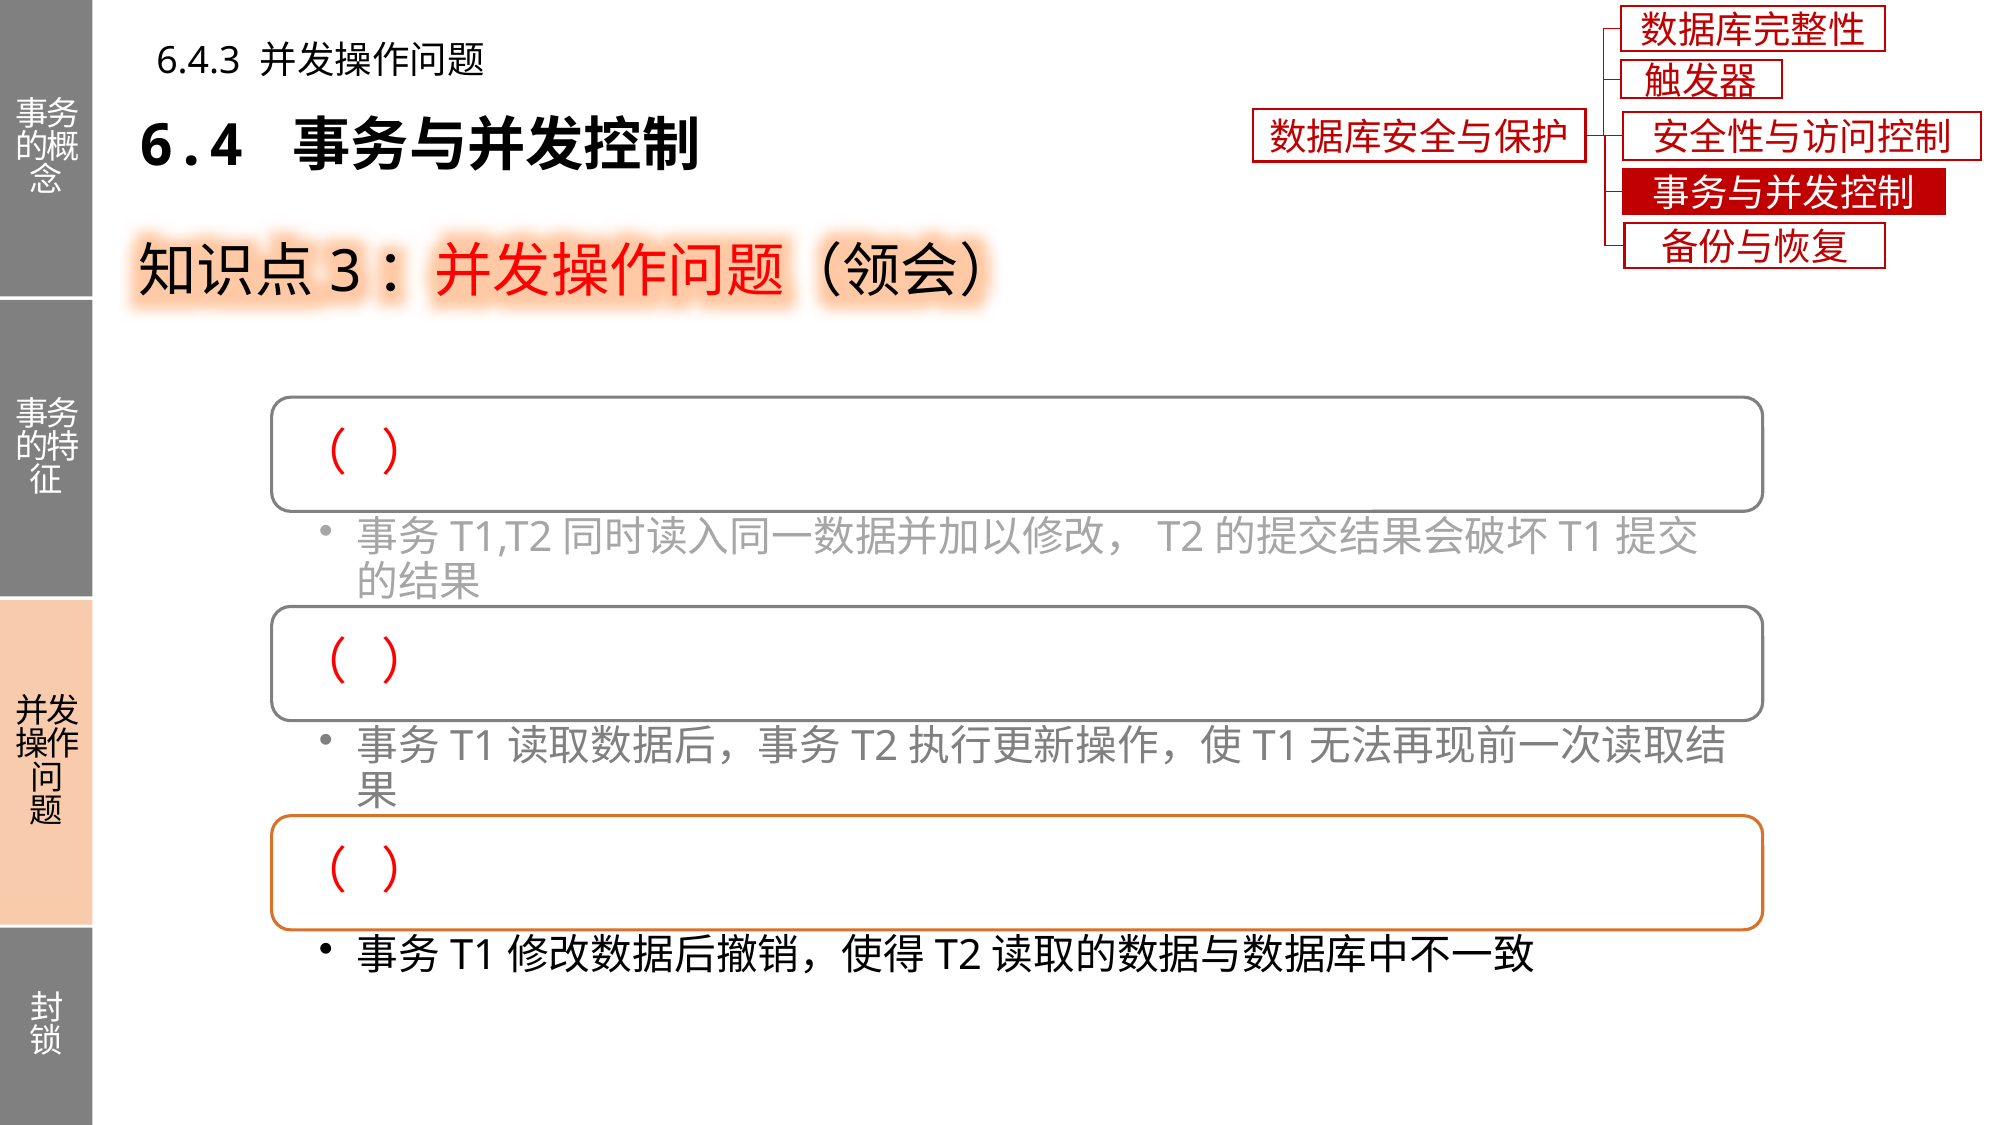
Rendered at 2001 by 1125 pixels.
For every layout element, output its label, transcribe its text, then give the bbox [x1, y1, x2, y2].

text_box 6.4.3 并发操作问题 [141, 28, 500, 89]
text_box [0, 0, 93, 1125]
text_box 备份与恢复 [1623, 222, 1886, 269]
text_box 安全性与访问控制 [1622, 111, 1982, 161]
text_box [118, 170, 1949, 335]
text_box 数据库安全与保护 [1252, 108, 1585, 163]
text_box 触发器 [1621, 59, 1783, 99]
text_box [114, 166, 1954, 339]
text_box 数据库完整性 [1620, 5, 1886, 52]
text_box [1585, 28, 1621, 79]
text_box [1585, 79, 1621, 135]
text_box 6.4 事务与并发控制 [120, 97, 1568, 152]
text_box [271, 395, 1763, 1027]
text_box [1585, 135, 1625, 246]
text_box 事务与并发控制 [1625, 168, 1946, 215]
text_box 知识点3：并发操作问题（领会） [120, 172, 1945, 329]
